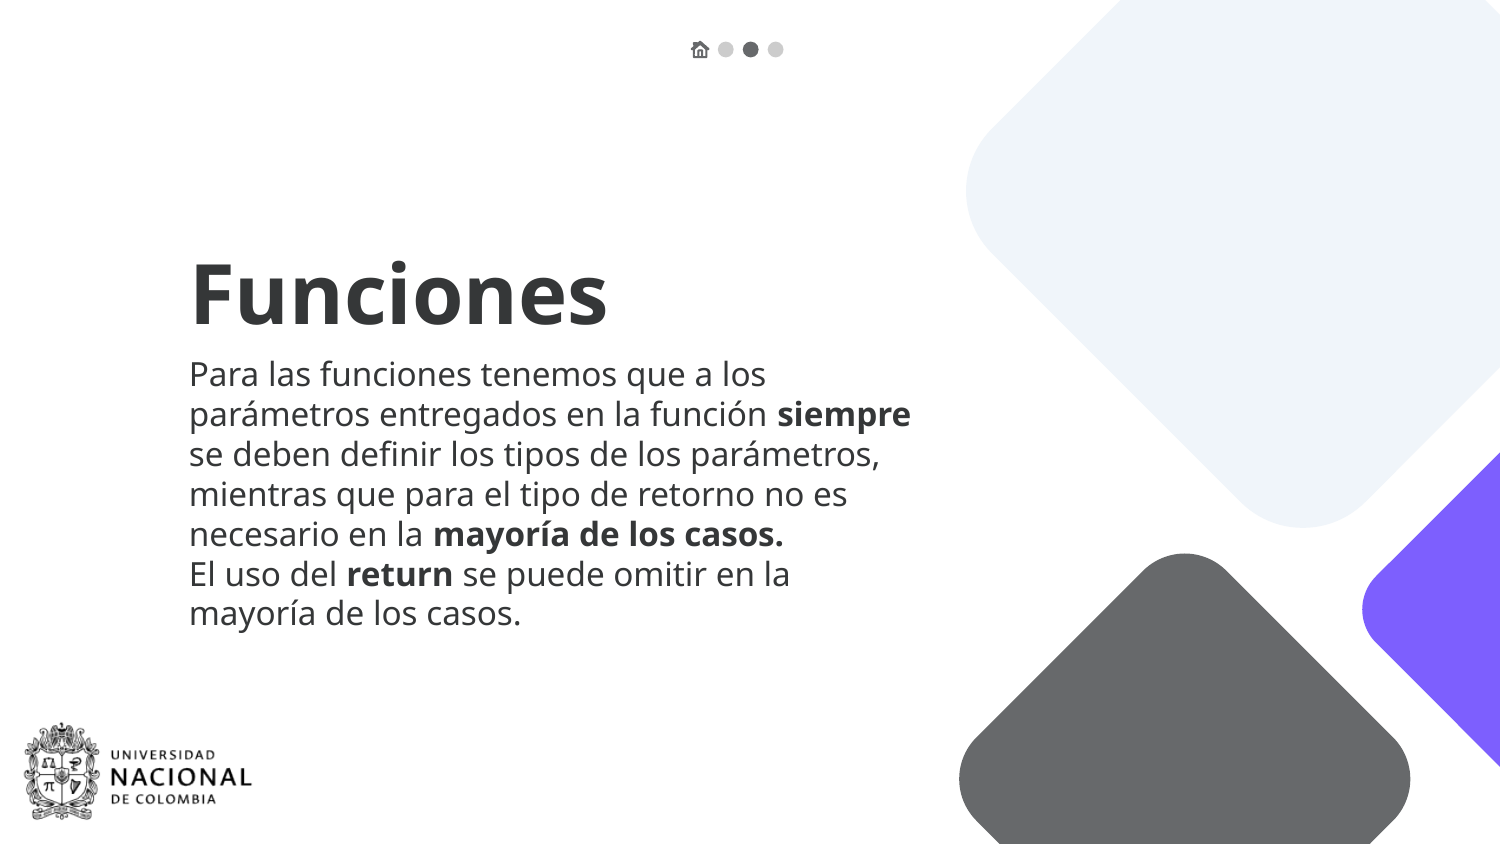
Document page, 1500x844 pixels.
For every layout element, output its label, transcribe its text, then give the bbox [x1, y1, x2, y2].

text_box [691, 41, 709, 58]
picture [0, 698, 276, 844]
subtitle Para las funciones tenemos que a los parámetros entregados en la función siempre se deben definir los tipos de los parámetros, mientras que para el tipo de retorno no es necesario en la mayoría de los casos. El uso del return se puede omitir en la mayoría de los casos. [174, 338, 940, 533]
title Funciones [174, 120, 940, 338]
text_box [717, 41, 734, 58]
text_box [767, 41, 784, 58]
text_box [742, 41, 759, 58]
